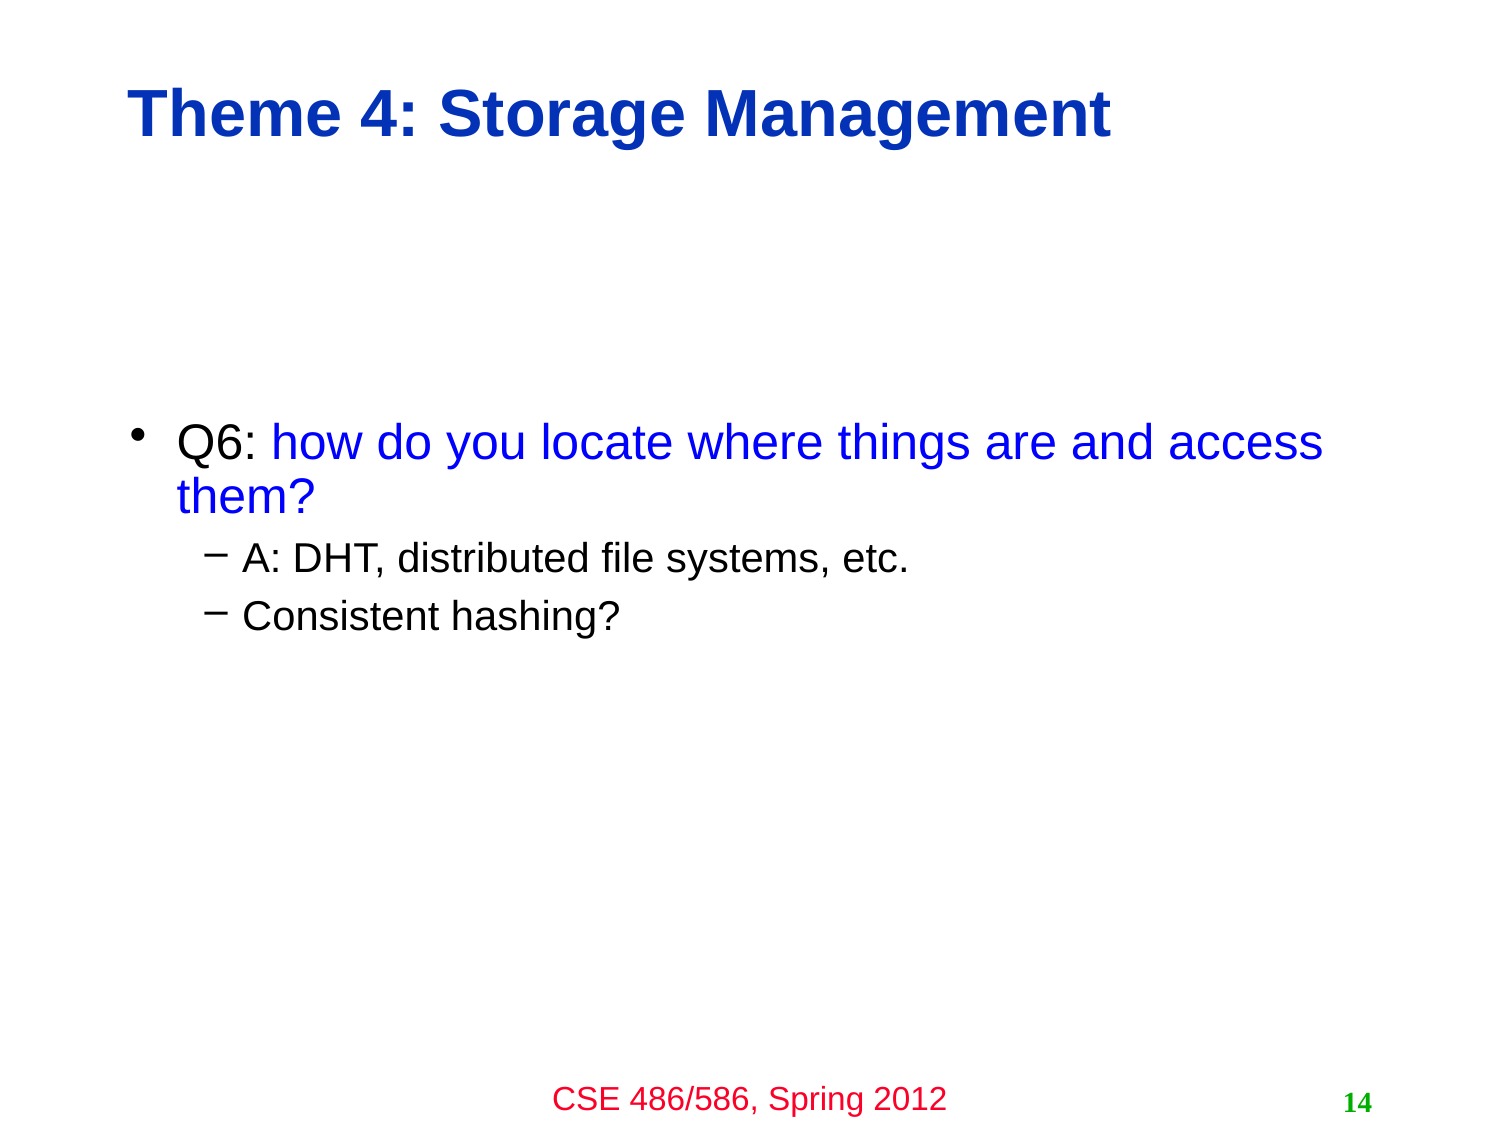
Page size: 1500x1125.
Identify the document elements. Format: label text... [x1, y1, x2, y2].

title Theme 4: Storage Management [112, 53, 1310, 176]
slide_number 14 [1074, 1076, 1388, 1125]
list Q6: how do you locate where things are and access them? A: DHT, distributed file systems, etc. Consistent hashing? [114, 195, 1376, 1005]
